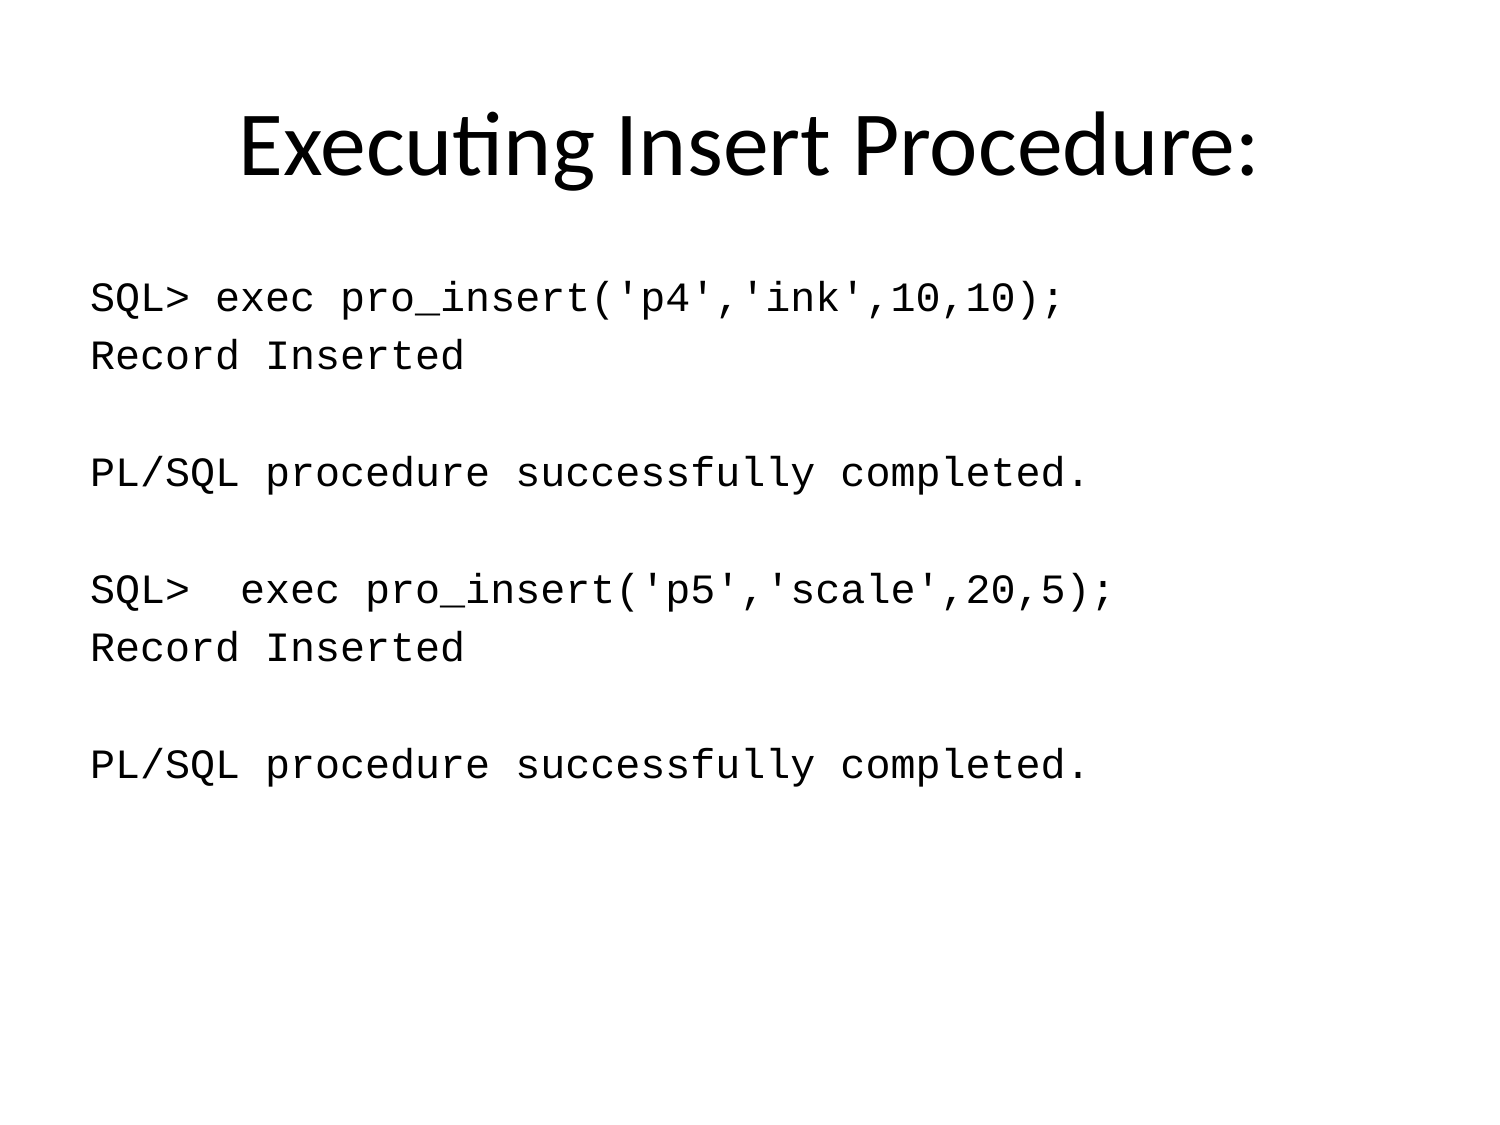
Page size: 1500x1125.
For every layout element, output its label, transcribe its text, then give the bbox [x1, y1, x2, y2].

title Executing Insert Procedure: [75, 45, 1425, 233]
list SQL> exec pro_insert('p4','ink',10,10); Record Inserted PL/SQL procedure successfully completed. SQL> exec pro_insert('p5','scale',20,5); Record Inserted PL/SQL procedure successfully completed. [75, 262, 1425, 1005]
